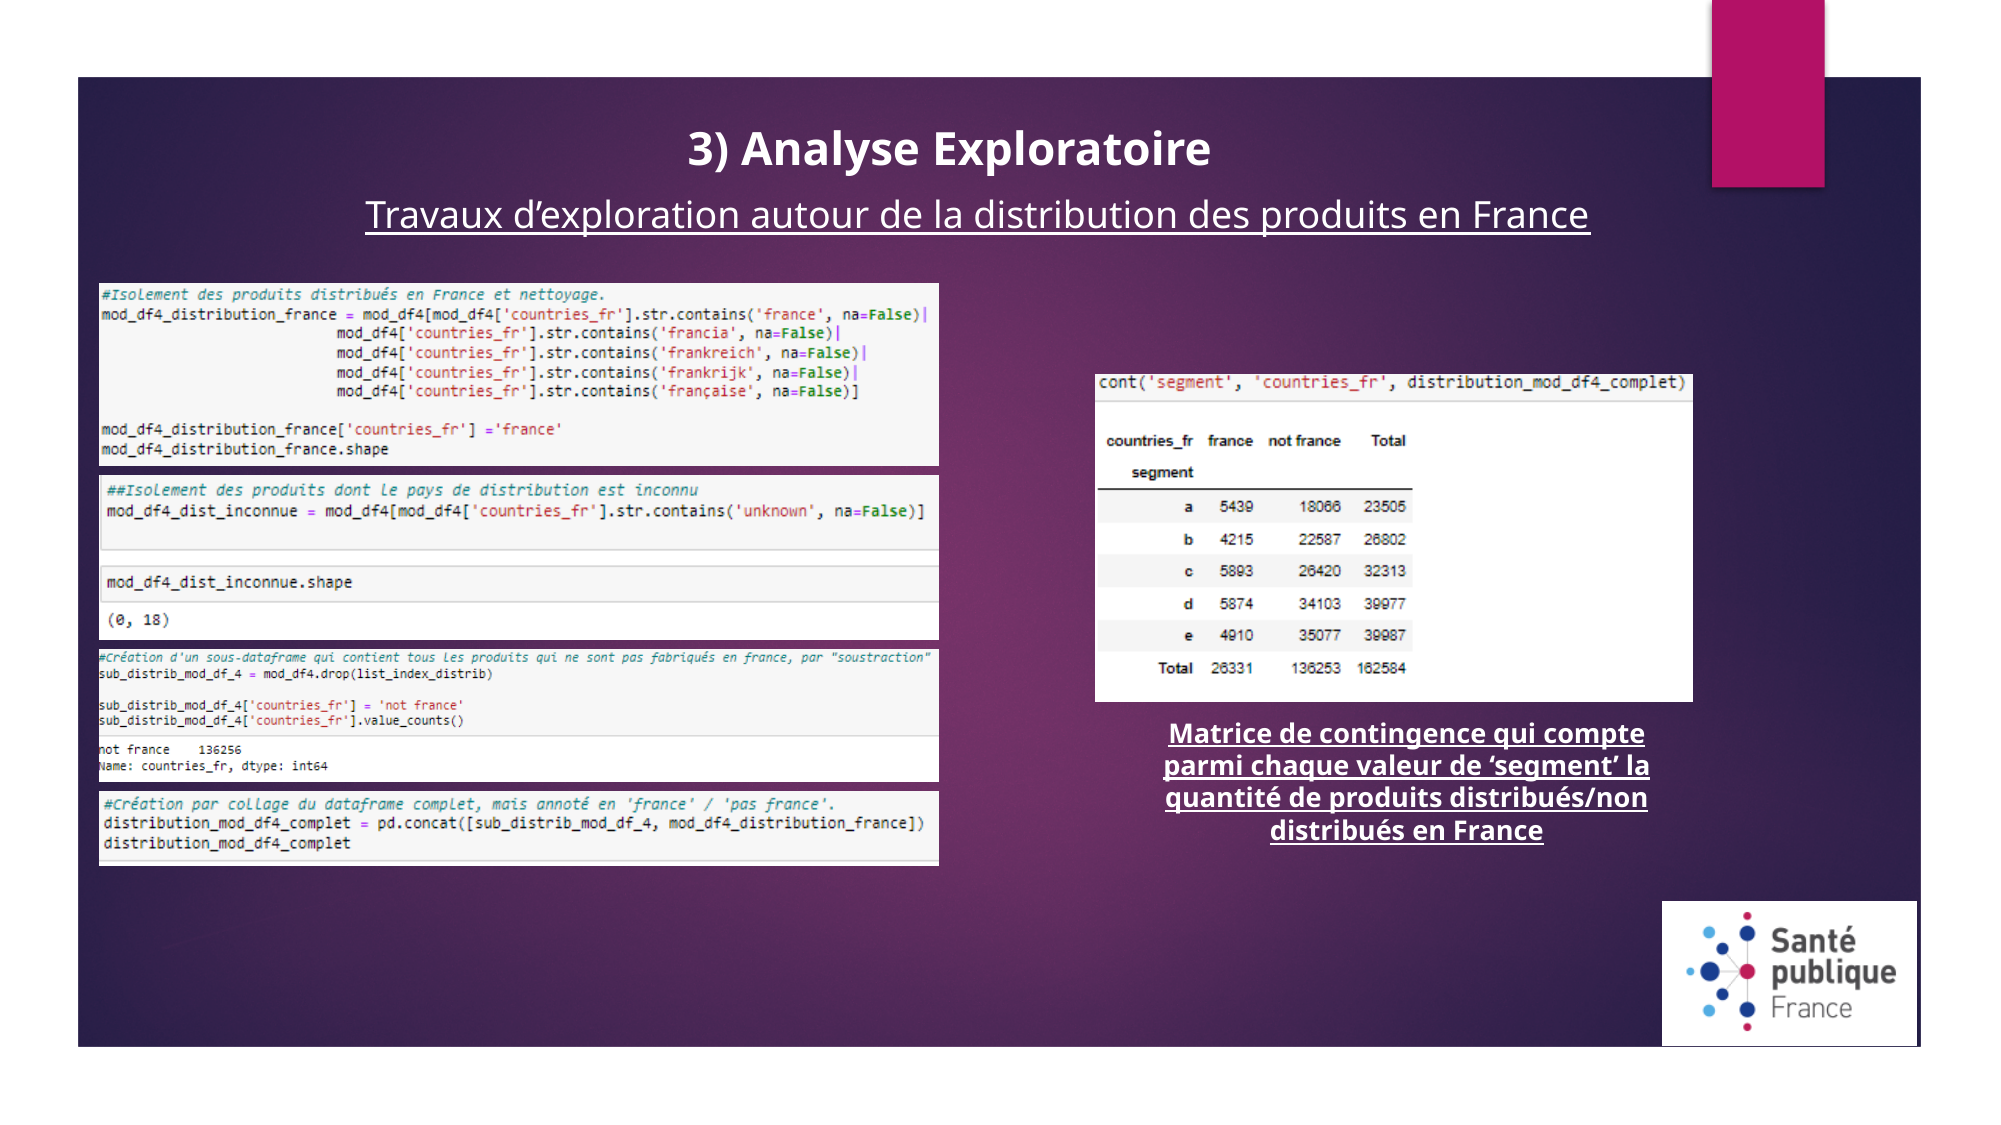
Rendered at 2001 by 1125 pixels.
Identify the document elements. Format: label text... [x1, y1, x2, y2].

picture [99, 791, 939, 867]
picture [99, 475, 939, 640]
picture [1662, 901, 1918, 1046]
text_box Travaux d’exploration autour de la distribution des produits en France [196, 184, 1760, 244]
text_box Matrice de contingence qui compte parmi chaque valeur de ‘segment’ la quantité de produits distribués/non distribués en France [1121, 710, 1693, 854]
picture [99, 648, 939, 783]
text_box 3) Analyse Exploratoire [206, 111, 1693, 182]
picture [1095, 374, 1693, 702]
picture [99, 283, 939, 467]
